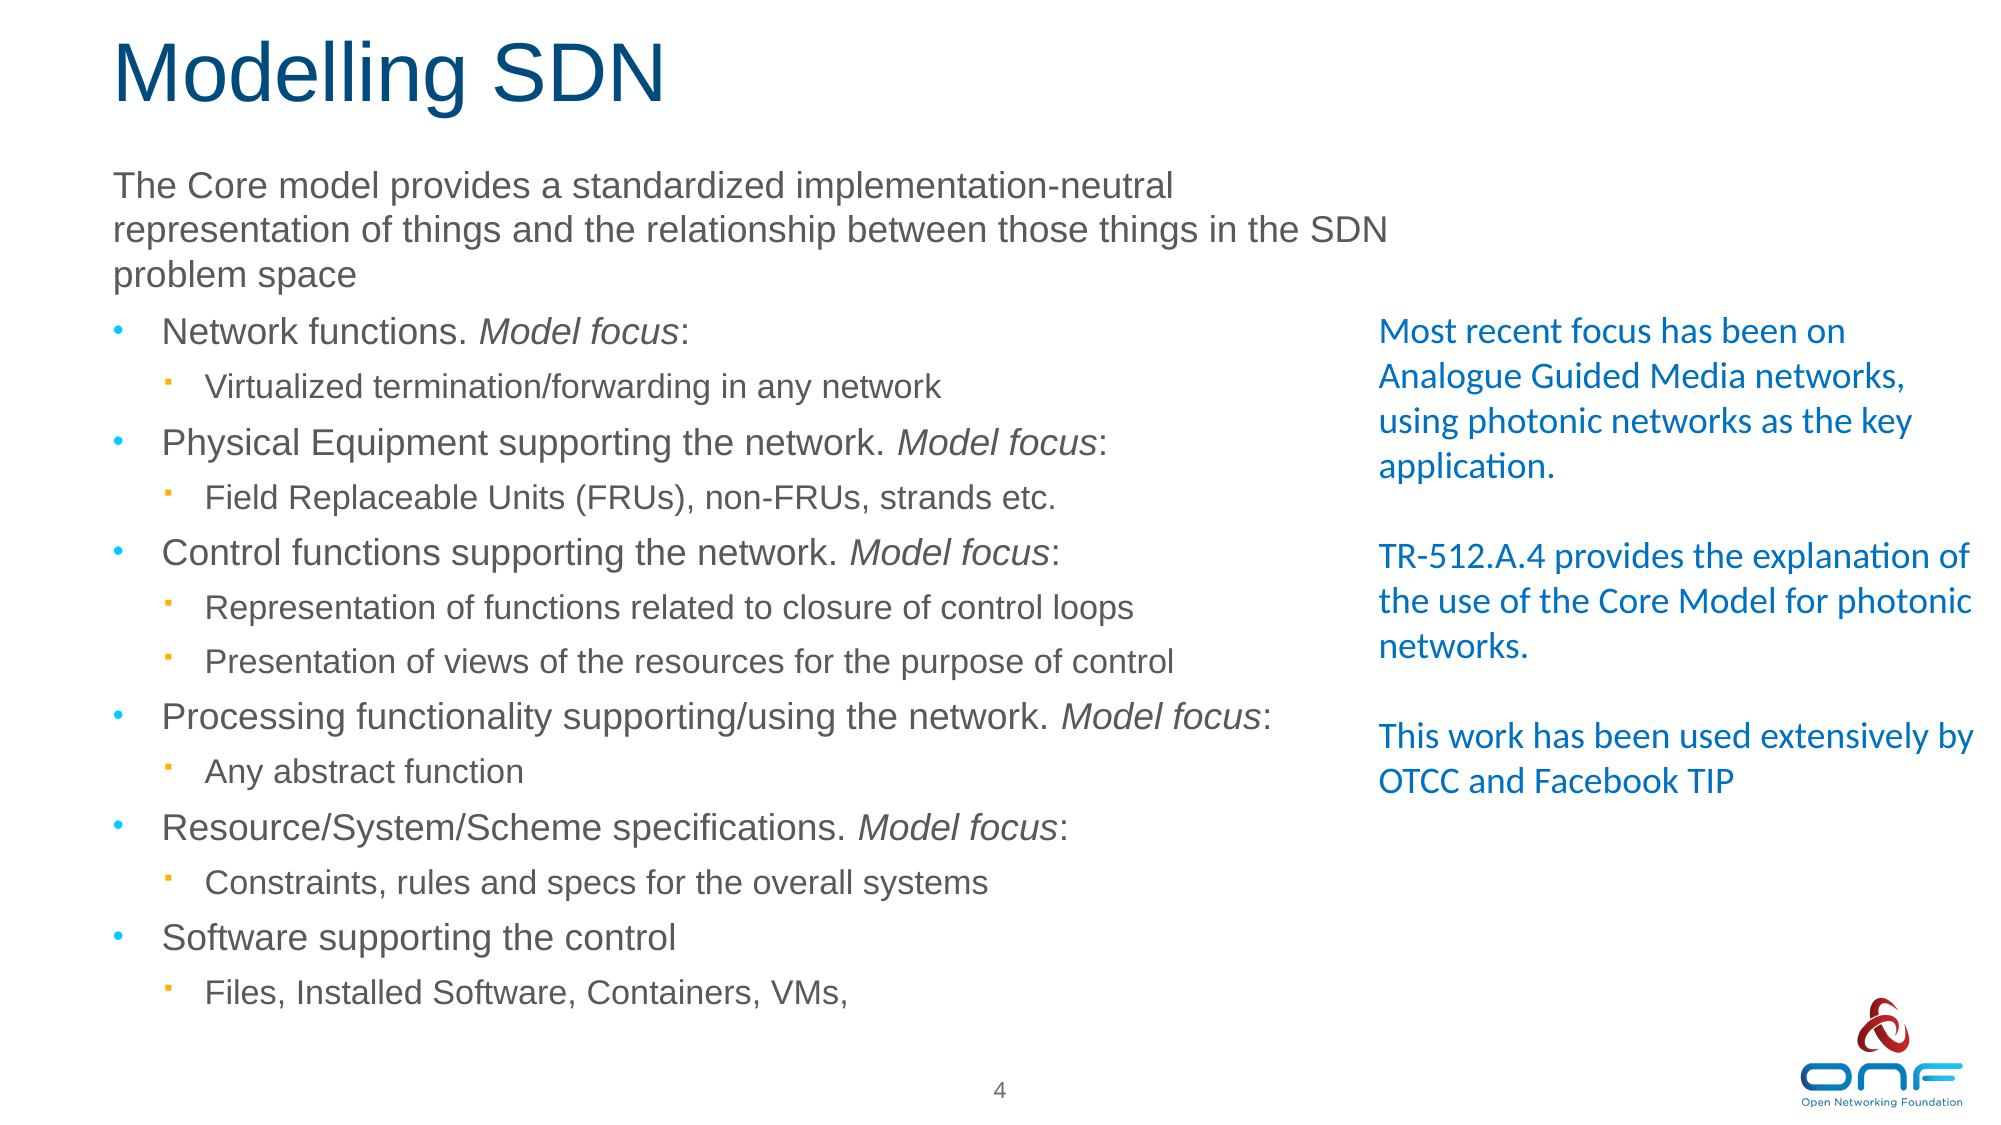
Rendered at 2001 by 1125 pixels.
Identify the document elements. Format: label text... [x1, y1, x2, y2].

title Modelling SDN [97, 15, 1964, 126]
text_box Most recent focus has been on Analogue Guided Media networks, using photonic networks as the key application. TR-512.A.4 provides the explanation of the use of the Core Model for photonic networks. This work has been used extensively by OTCC and Facebook TIP [1363, 299, 2000, 809]
picture [1798, 995, 1964, 1109]
list The Core model provides a standardized implementation-neutral representation of things and the relationship between those things in the SDN problem space Network functions. Model focus: Virtualized termination/forwarding in any network Physical Equipment supporting the network. Model focus: Field Replaceable Units (FRUs), non-FRUs, strands etc. Control functions supporting the network. Model focus: Representation of functions related to closure of control loops Presentation of views of the resources for the purpose of control Processing functionality supporting/using the network. Model focus: Any abstract function Resource/System/Scheme specifications. Model focus: Constraints, rules and specs for the overall systems Software supporting the control Files, Installed Software, Containers, VMs, [97, 153, 1412, 1033]
slide_number 4 [766, 1061, 1234, 1121]
